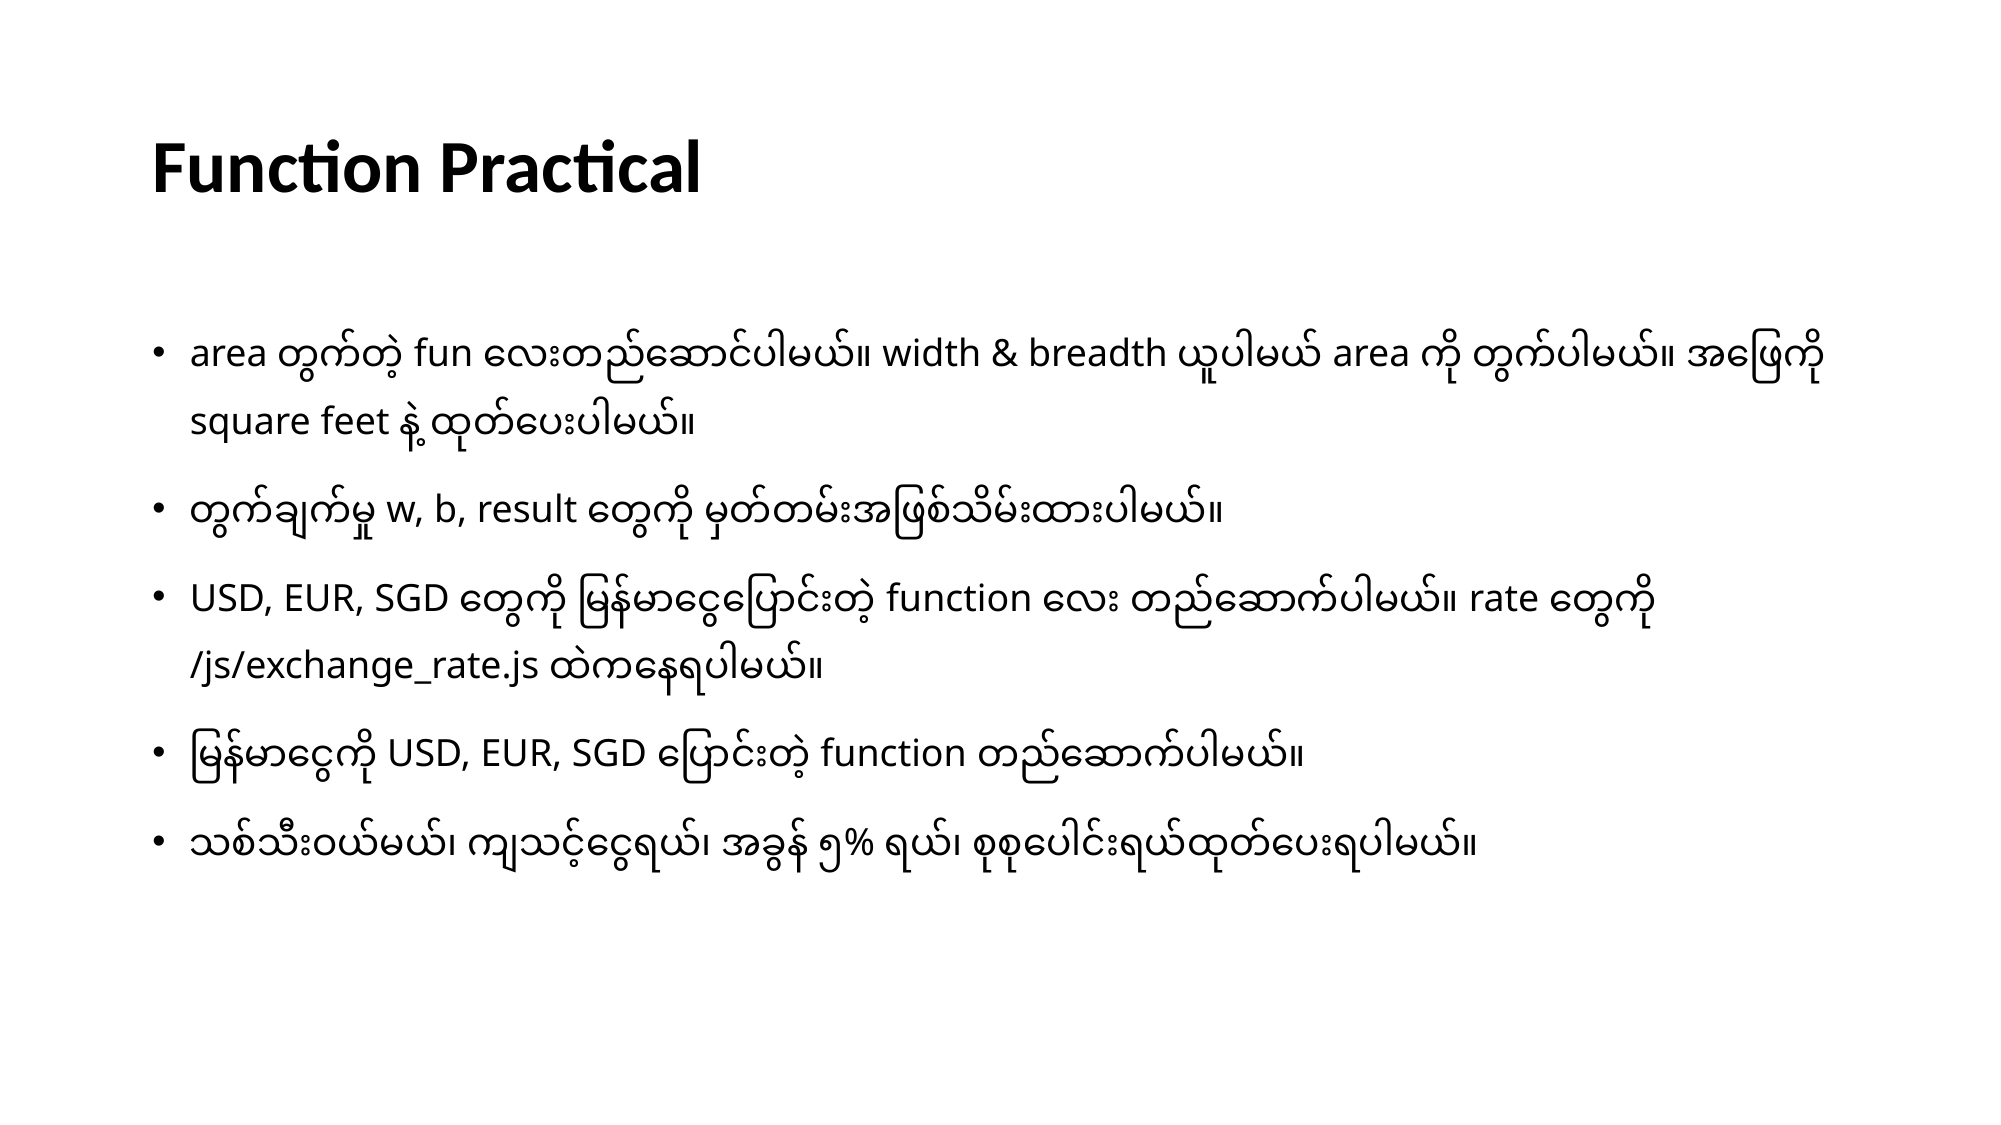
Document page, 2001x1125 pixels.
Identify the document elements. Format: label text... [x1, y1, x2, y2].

title Function Practical [137, 59, 1863, 278]
list area တွက်တဲ့ fun လေးတည်ဆောင်ပါမယ်။ width & breadth ယူပါမယ် area ကို တွက်ပါမယ်။ အဖြေကို square feet နဲ့ ထုတ်ပေးပါမယ်။ တွက်ချက်မှု w, b, result တွေကို မှတ်တမ်းအဖြစ်သိမ်းထားပါမယ်။ USD, EUR, SGD တွေကို မြန်မာငွေပြောင်းတဲ့ function လေး တည်ဆောက်ပါမယ်။ rate တွေကို /js/exchange_rate.js ထဲကနေရပါမယ်။ မြန်မာငွေကို USD, EUR, SGD ပြောင်းတဲ့ function တည်ဆောက်ပါမယ်။ သစ်သီးဝယ်မယ်၊ ကျသင့်ငွေရယ်၊ အခွန် ၅% ရယ်၊ စုစုပေါင်းရယ်ထုတ်ပေးရပါမယ်။ [137, 299, 1863, 1014]
